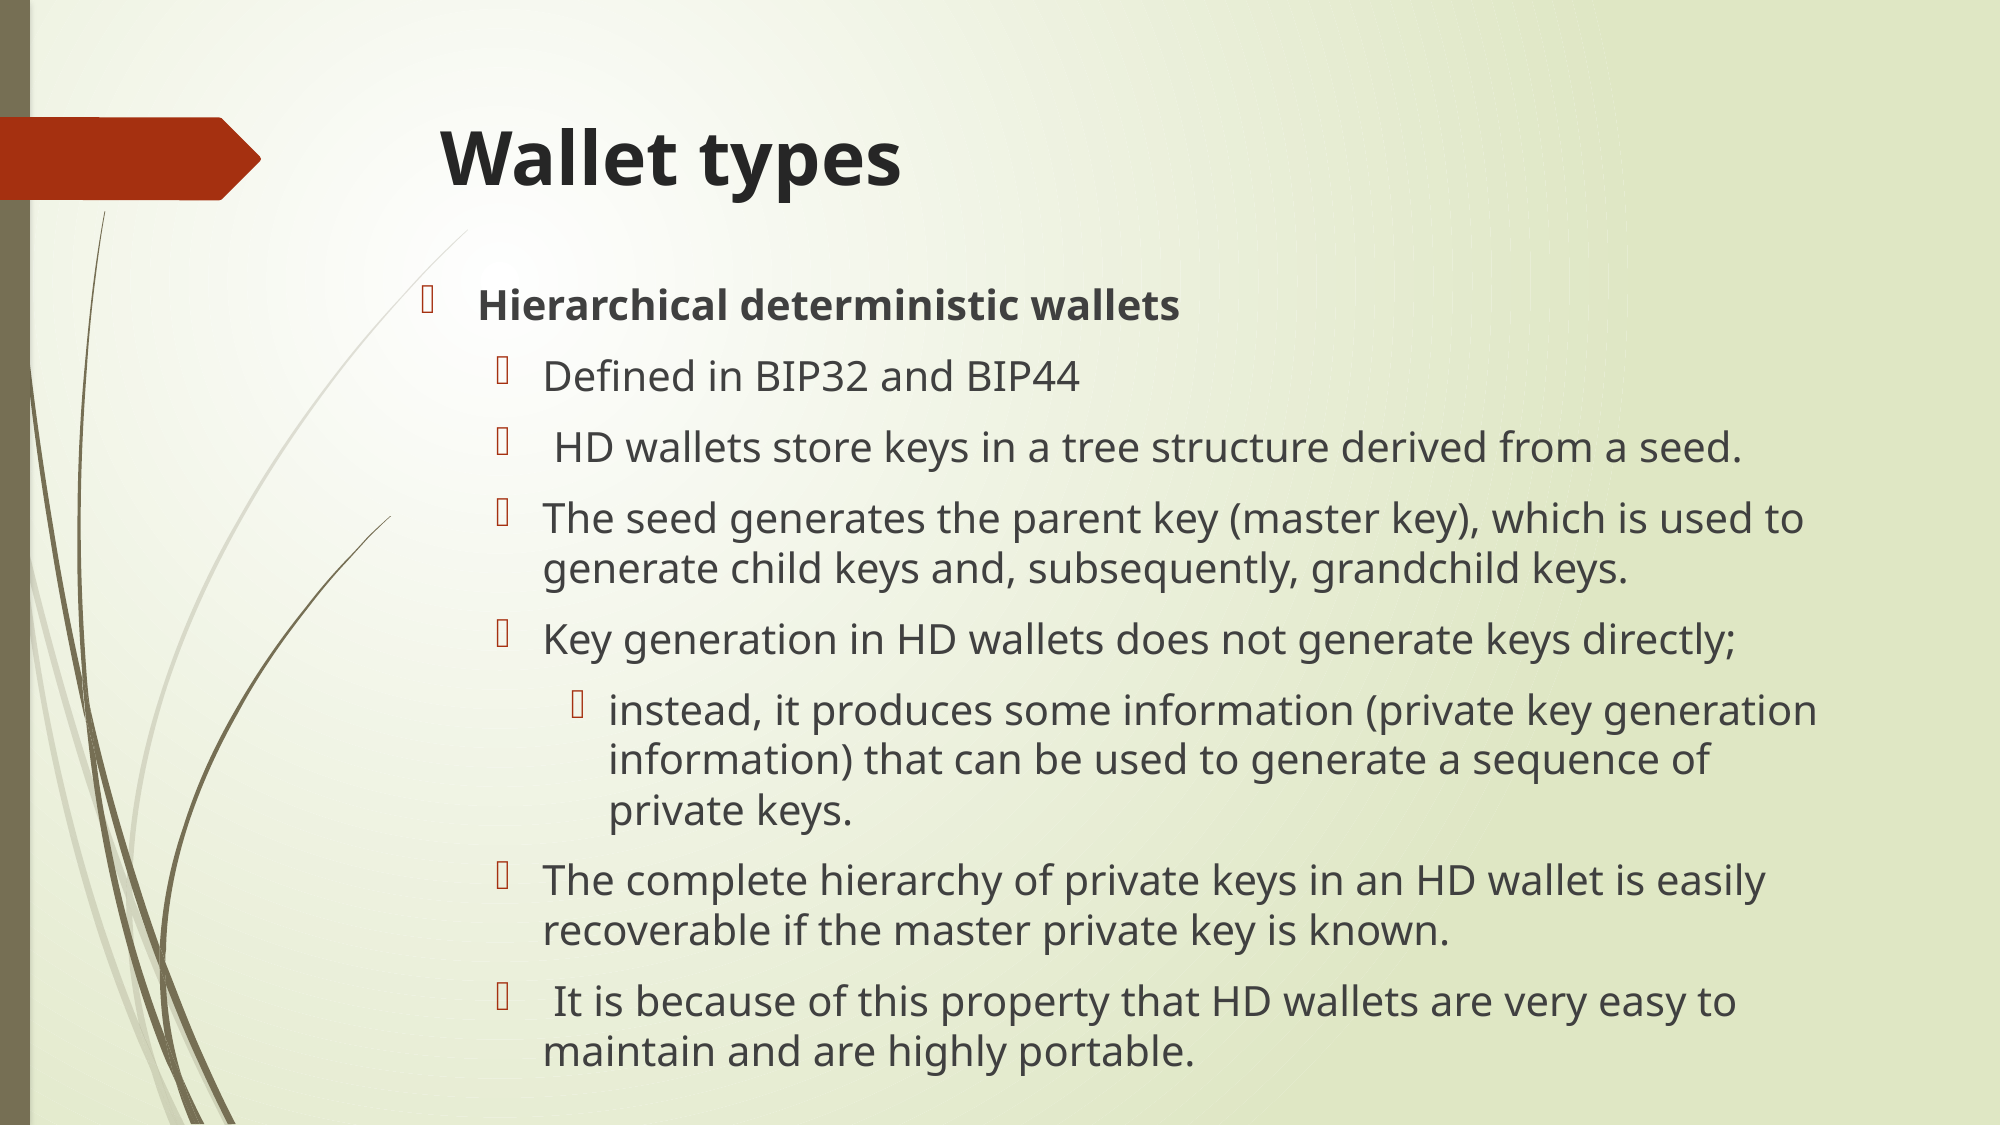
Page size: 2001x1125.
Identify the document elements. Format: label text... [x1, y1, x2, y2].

list Hierarchical deterministic wallets Defined in BIP32 and BIP44 HD wallets store keys in a tree structure derived from a seed. The seed generates the parent key (master key), which is used to generate child keys and, subsequently, grandchild keys. Key generation in HD wallets does not generate keys directly; instead, it produces some information (private key generation information) that can be used to generate a sequence of private keys. The complete hierarchy of private keys in an HD wallet is easily recoverable if the master private key is known. It is because of this property that HD wallets are very easy to maintain and are highly portable. [405, 271, 1869, 892]
title Wallet types [425, 102, 1888, 313]
